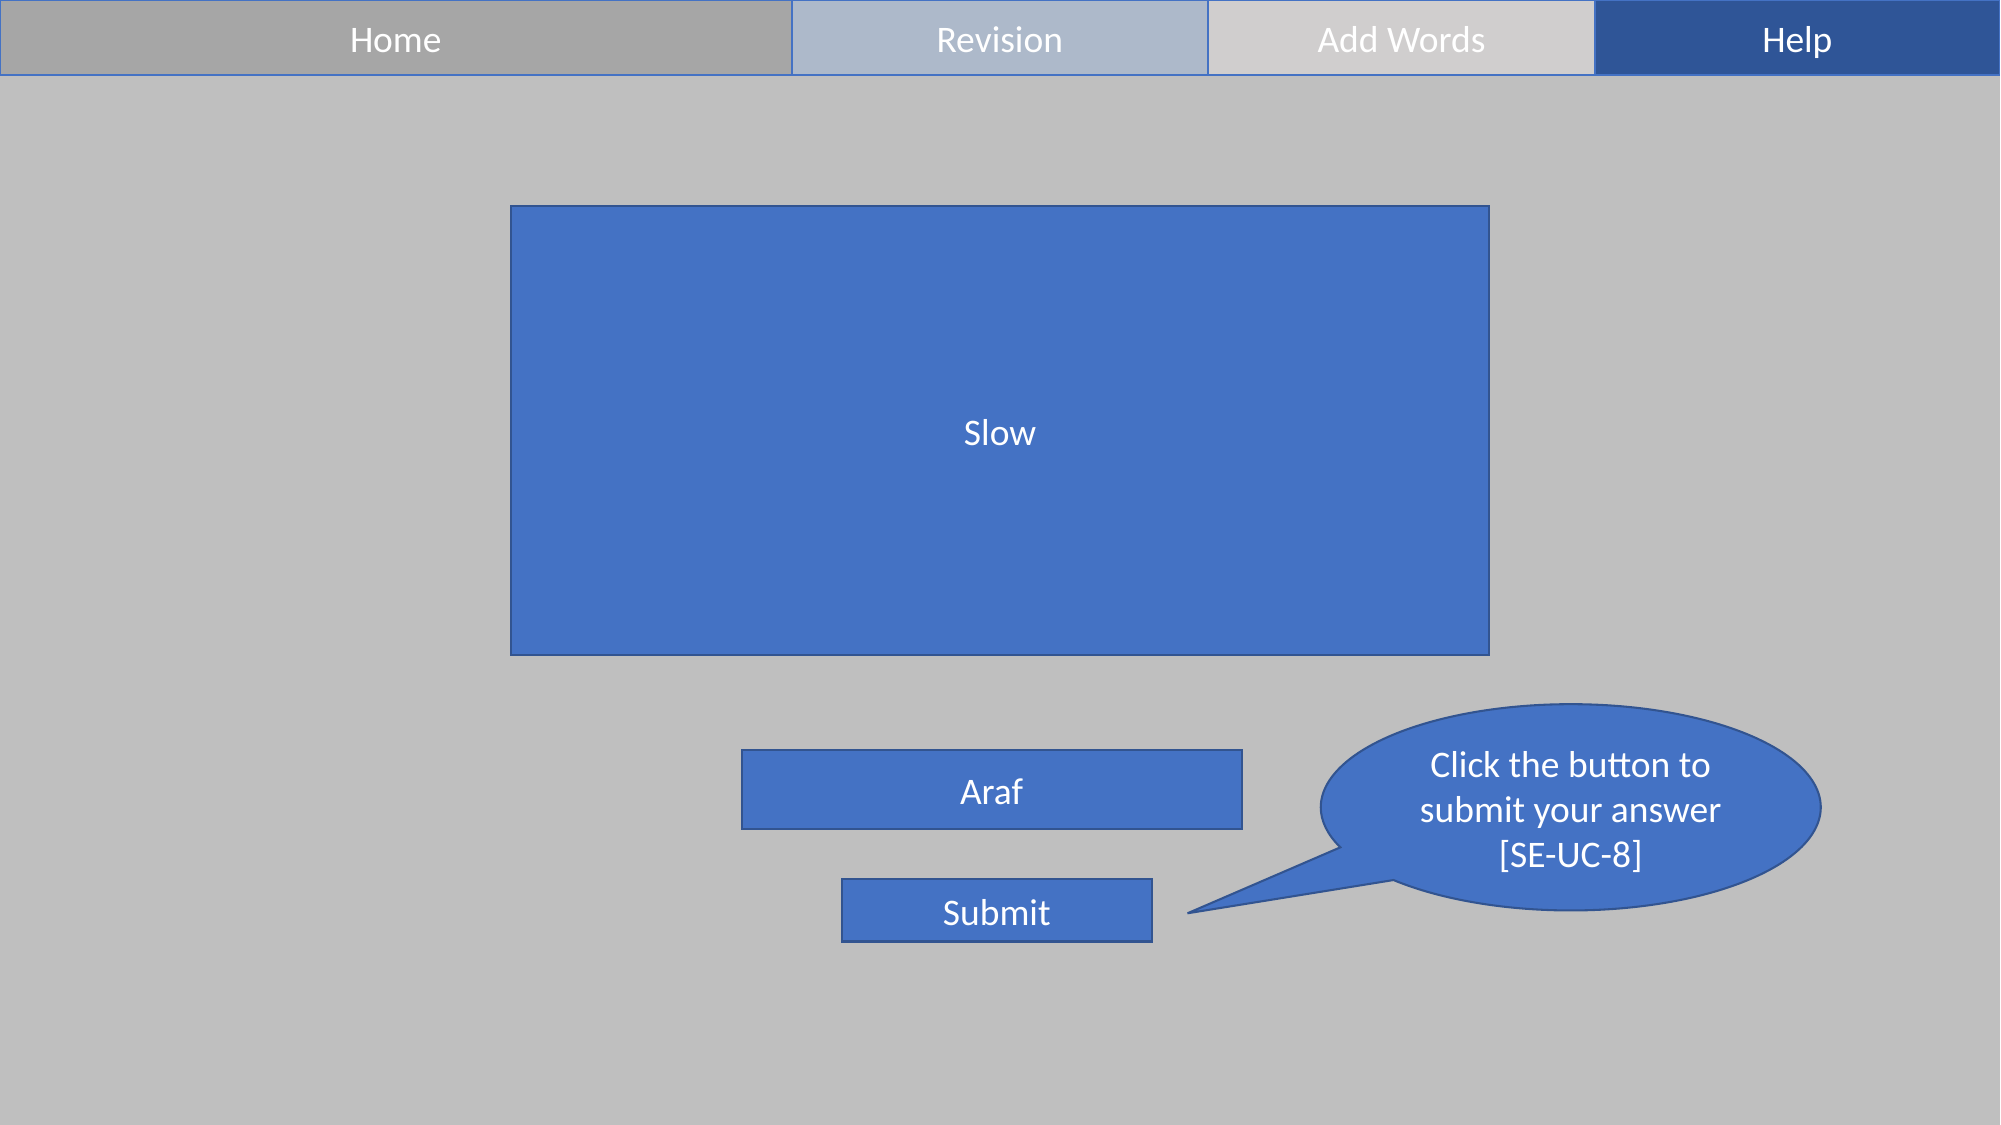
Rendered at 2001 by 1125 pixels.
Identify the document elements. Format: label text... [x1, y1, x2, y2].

text_box Home [0, 0, 791, 76]
text_box Add Words [1207, 0, 1594, 76]
text_box Araf [741, 749, 1243, 830]
text_box Submit [841, 878, 1153, 943]
text_box Slow [510, 205, 1490, 656]
text_box Revision [791, 0, 1207, 76]
text_box Click the button to submit your answer [SE-UC-8] [1187, 703, 1822, 915]
text_box Help [1594, 0, 2000, 76]
